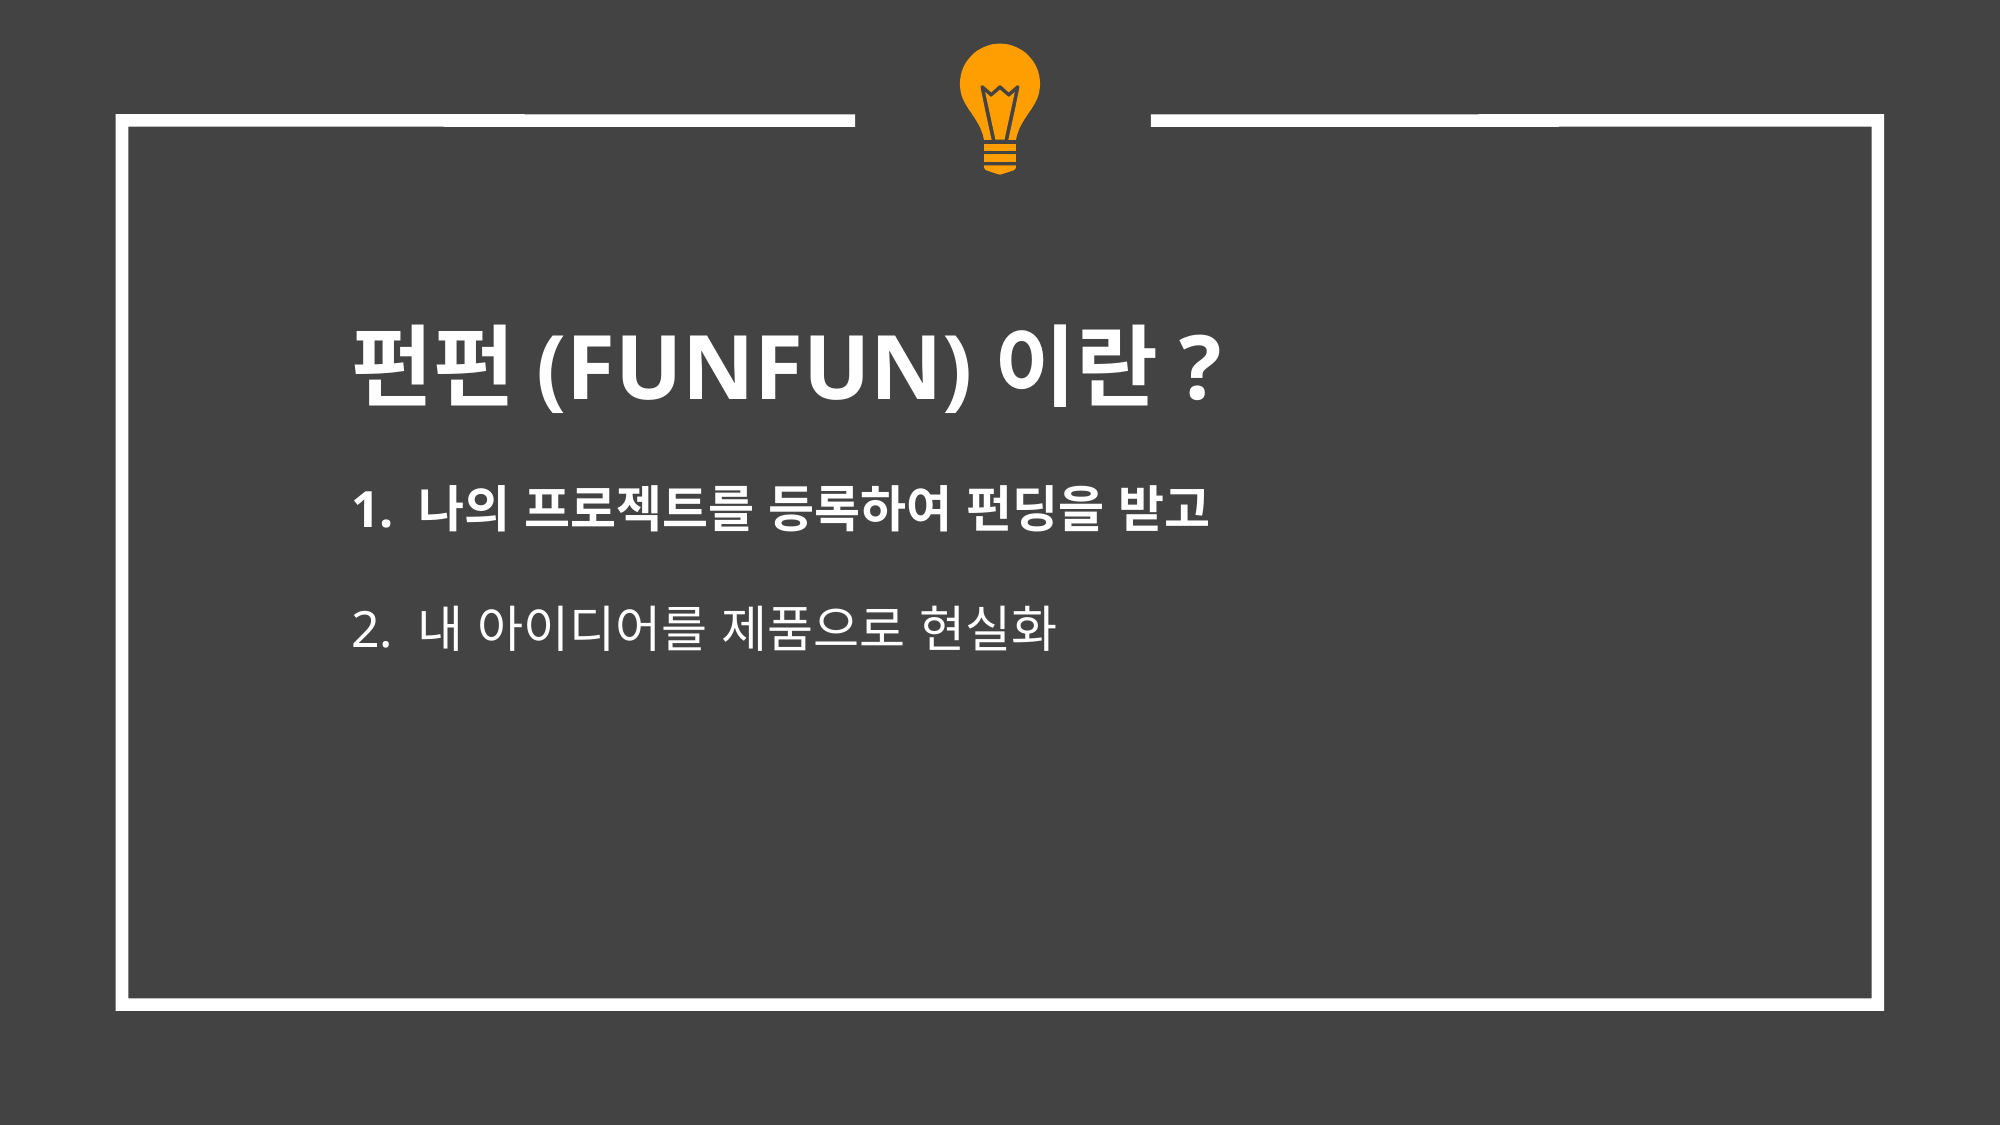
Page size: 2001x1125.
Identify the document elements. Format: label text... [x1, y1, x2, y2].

text_box 펀펀(FUNFUN)이란? 1. 나의 프로젝트를 등록하여 펀딩을 받고 2. 내 아이디어를 제품으로 현실화 [180, 184, 1804, 439]
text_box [959, 43, 1041, 175]
